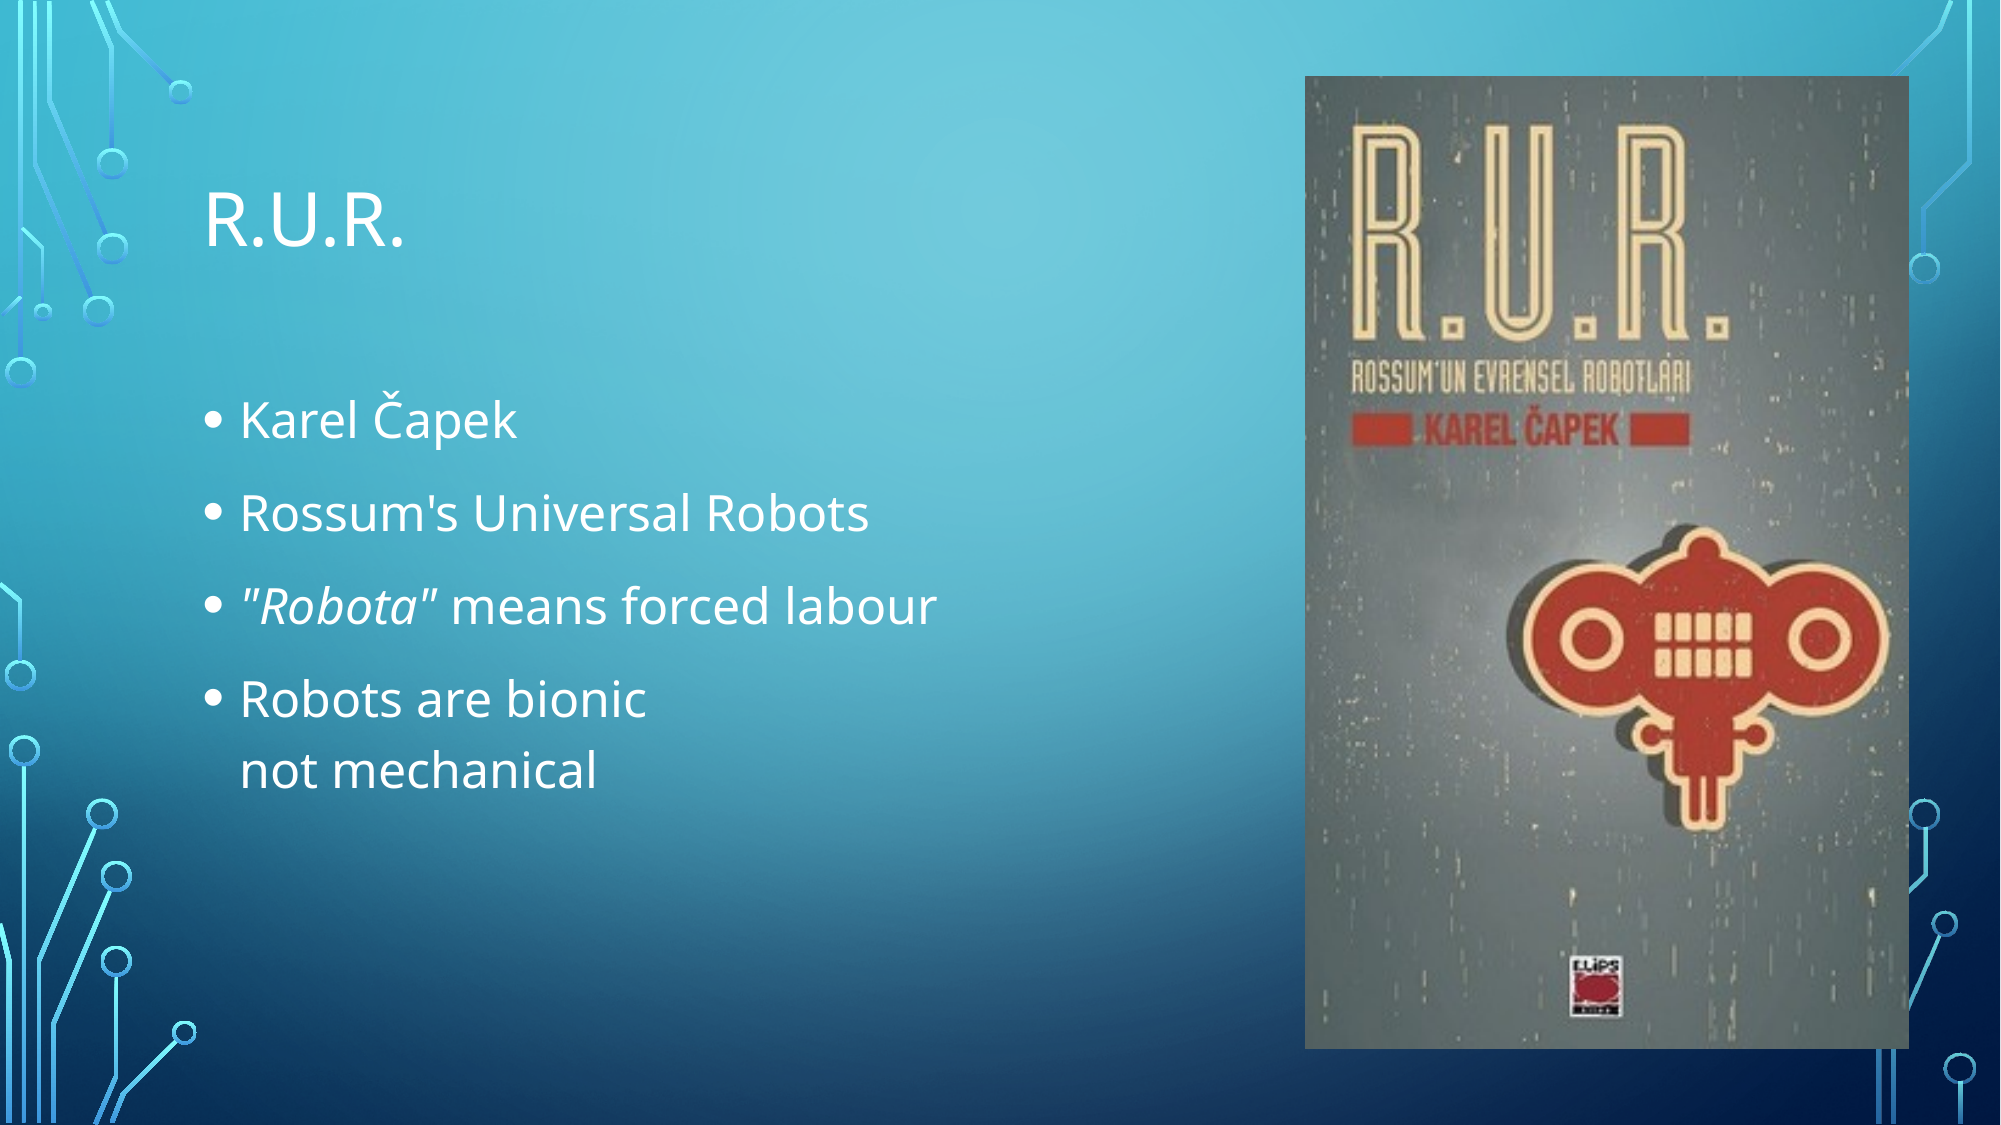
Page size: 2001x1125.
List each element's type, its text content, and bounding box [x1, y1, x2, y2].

list Karel Čapek Rossum's Universal Robots "Robota" means forced labour Robots are bionic not mechanical [187, 369, 988, 950]
title R.U.R. [187, 101, 1305, 344]
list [1305, 76, 1909, 1050]
